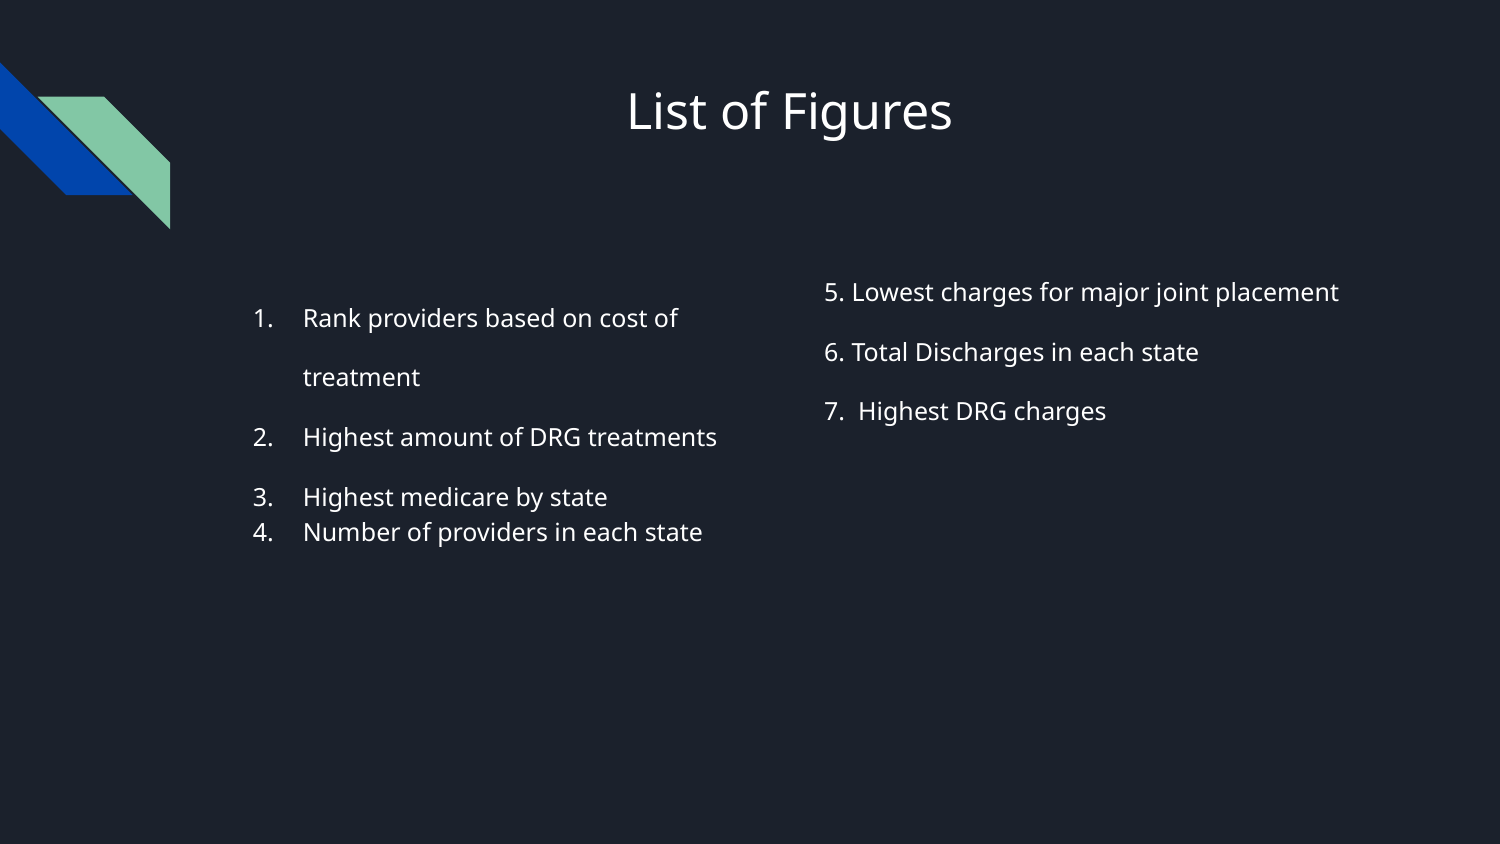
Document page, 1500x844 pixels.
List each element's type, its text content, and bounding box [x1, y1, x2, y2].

list Rank providers based on cost of treatment Highest amount of DRG treatments Highest medicare by state Number of providers in each state [212, 257, 772, 735]
title List of Figures [212, 64, 1368, 215]
list 5. Lowest charges for major joint placement 6. Total Discharges in each state 7. Highest DRG charges [809, 257, 1368, 735]
